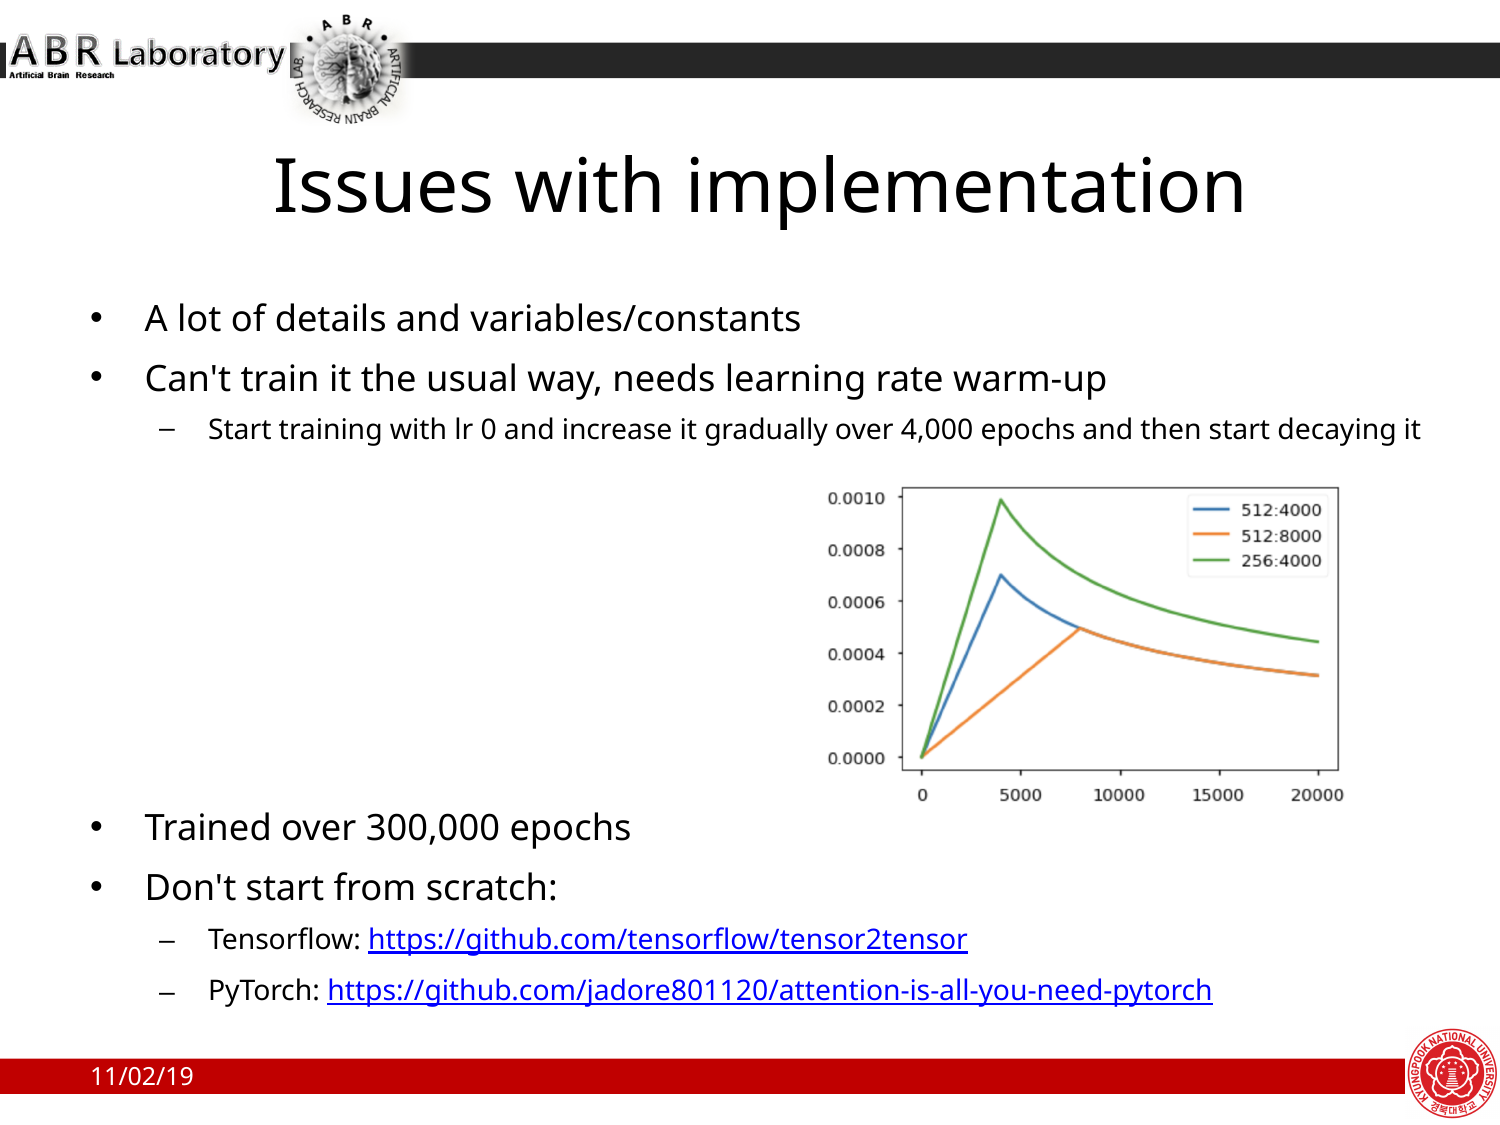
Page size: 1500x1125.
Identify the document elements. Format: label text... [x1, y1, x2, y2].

picture [6, 4, 420, 79]
list A lot of details and variables/constants Can't train it the usual way, needs learning rate warm-up Start training with lr 0 and increase it gradually over 4,000 epochs and then start decaying it Trained over 300,000 epochs Don't start from scratch: Tensorflow: https://github.com/tensorflow/tensor2tensor PyTorch: https://github.com/jadore801120/attention-is-all-you-need-pytorch [75, 278, 1447, 1035]
picture [808, 479, 1354, 817]
picture [1405, 1026, 1500, 1119]
title Issues with implementation [256, 73, 1266, 278]
